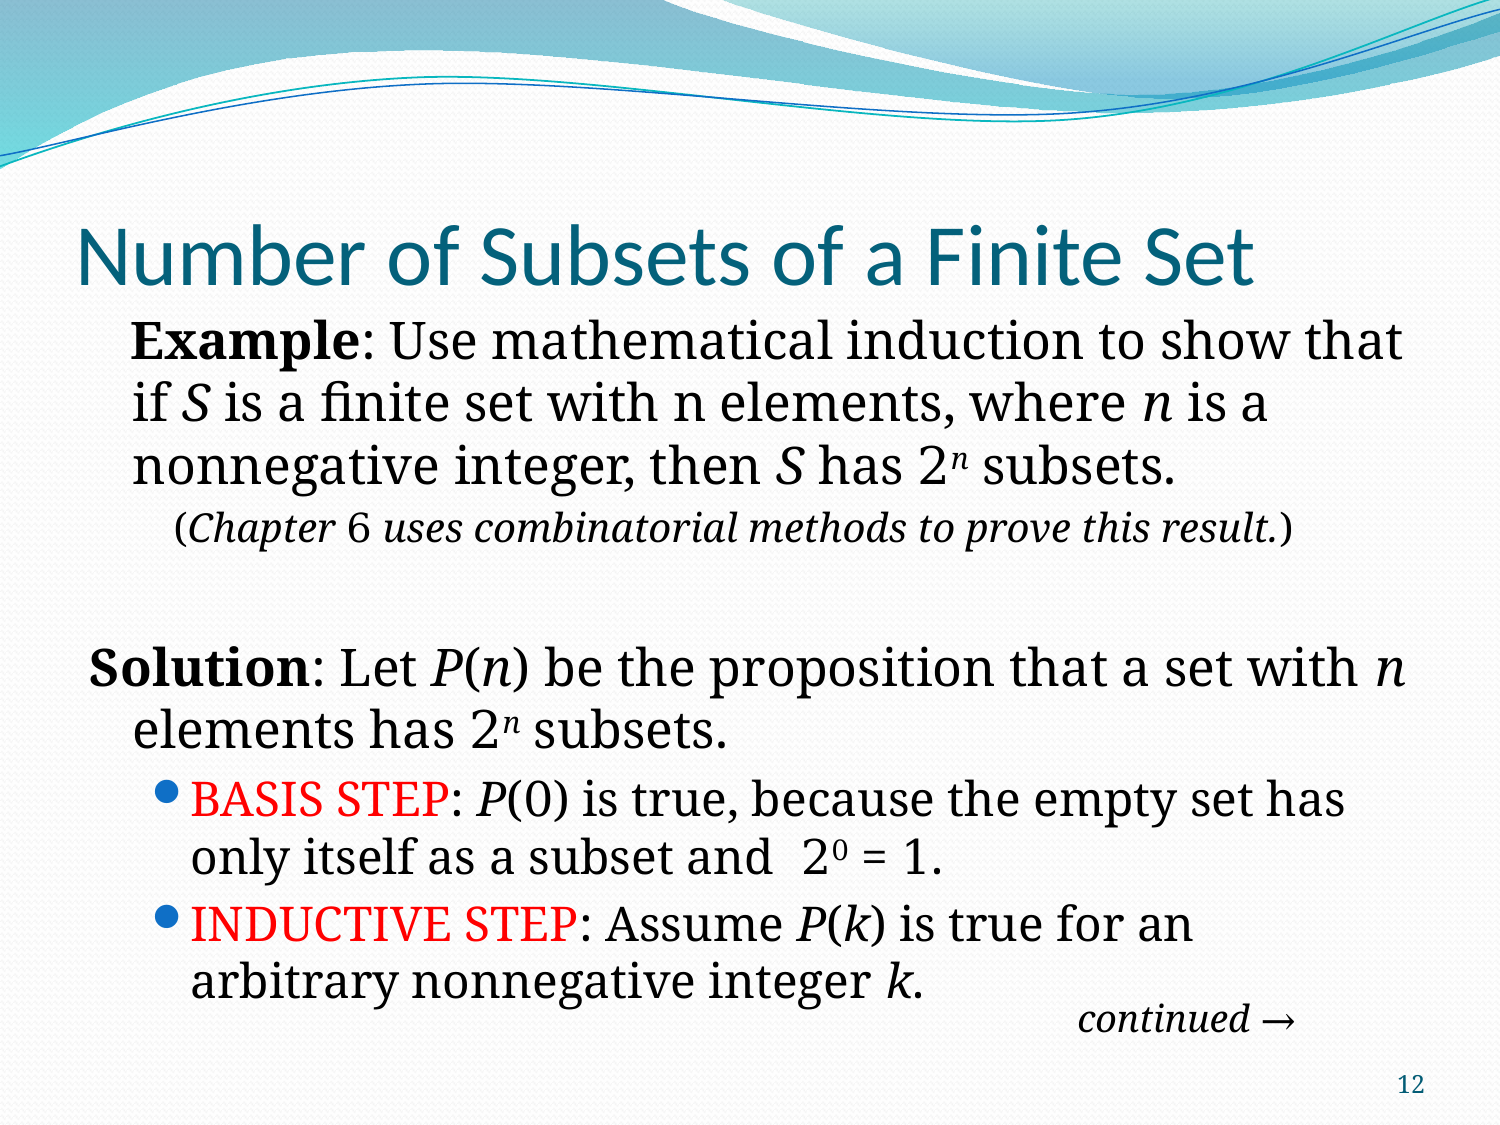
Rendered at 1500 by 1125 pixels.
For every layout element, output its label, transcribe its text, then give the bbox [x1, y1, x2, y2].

slide_number 12 [1299, 1042, 1425, 1103]
list Example: Use mathematical induction to show that if S is a finite set with n elements, where n is a nonnegative integer, then S has 2n subsets. (Chapter 6 uses combinatorial methods to prove this result.) Solution: Let P(n) be the proposition that a set with n elements has 2n subsets. BASIS STEP: P(0) is true, because the empty set has only itself as a subset and 20 = 1. INDUCTIVE STEP: Assume P(k) is true for an arbitrary nonnegative integer k. [75, 299, 1425, 1020]
title Number of Subsets of a Finite Set [75, 115, 1425, 299]
text_box continued → [1062, 987, 1313, 1048]
